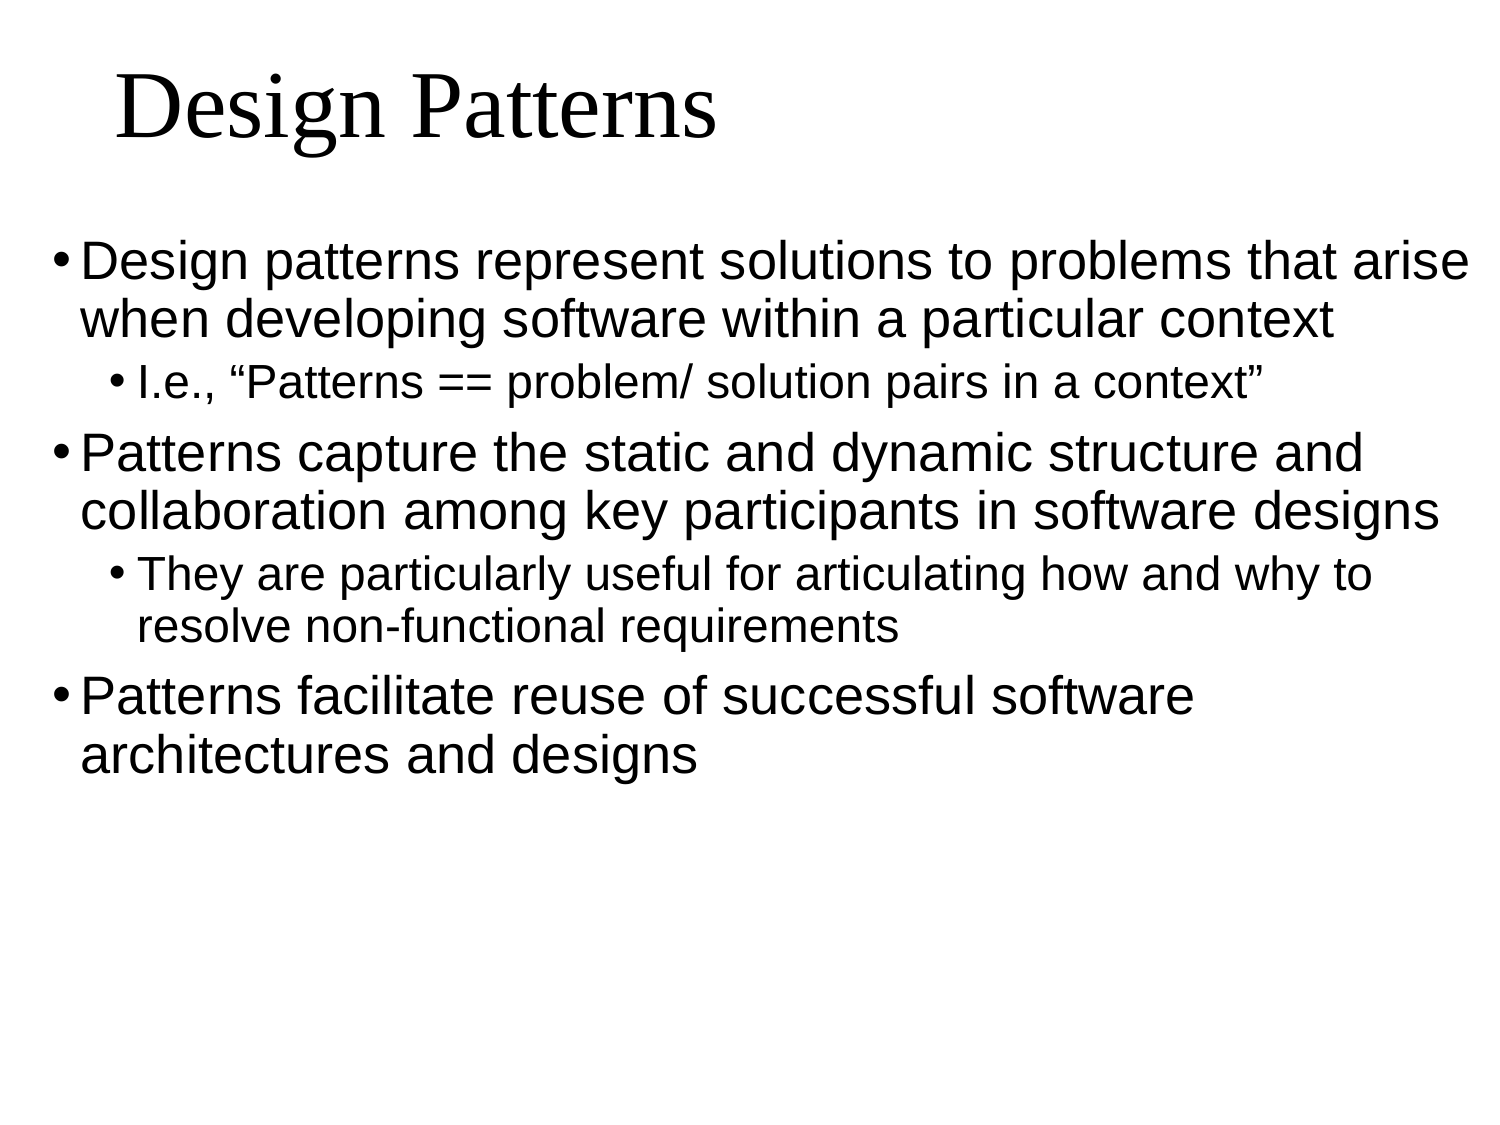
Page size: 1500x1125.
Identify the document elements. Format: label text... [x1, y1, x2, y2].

list Design patterns represent solutions to problems that arise when developing software within a particular context I.e., “Patterns == problem/ solution pairs in a context” Patterns capture the static and dynamic structure and collaboration among key participants in software designs They are particularly useful for articulating how and why to resolve non-functional requirements Patterns facilitate reuse of successful software architectures and designs [37, 224, 1500, 976]
title Design Patterns [99, 12, 1488, 200]
